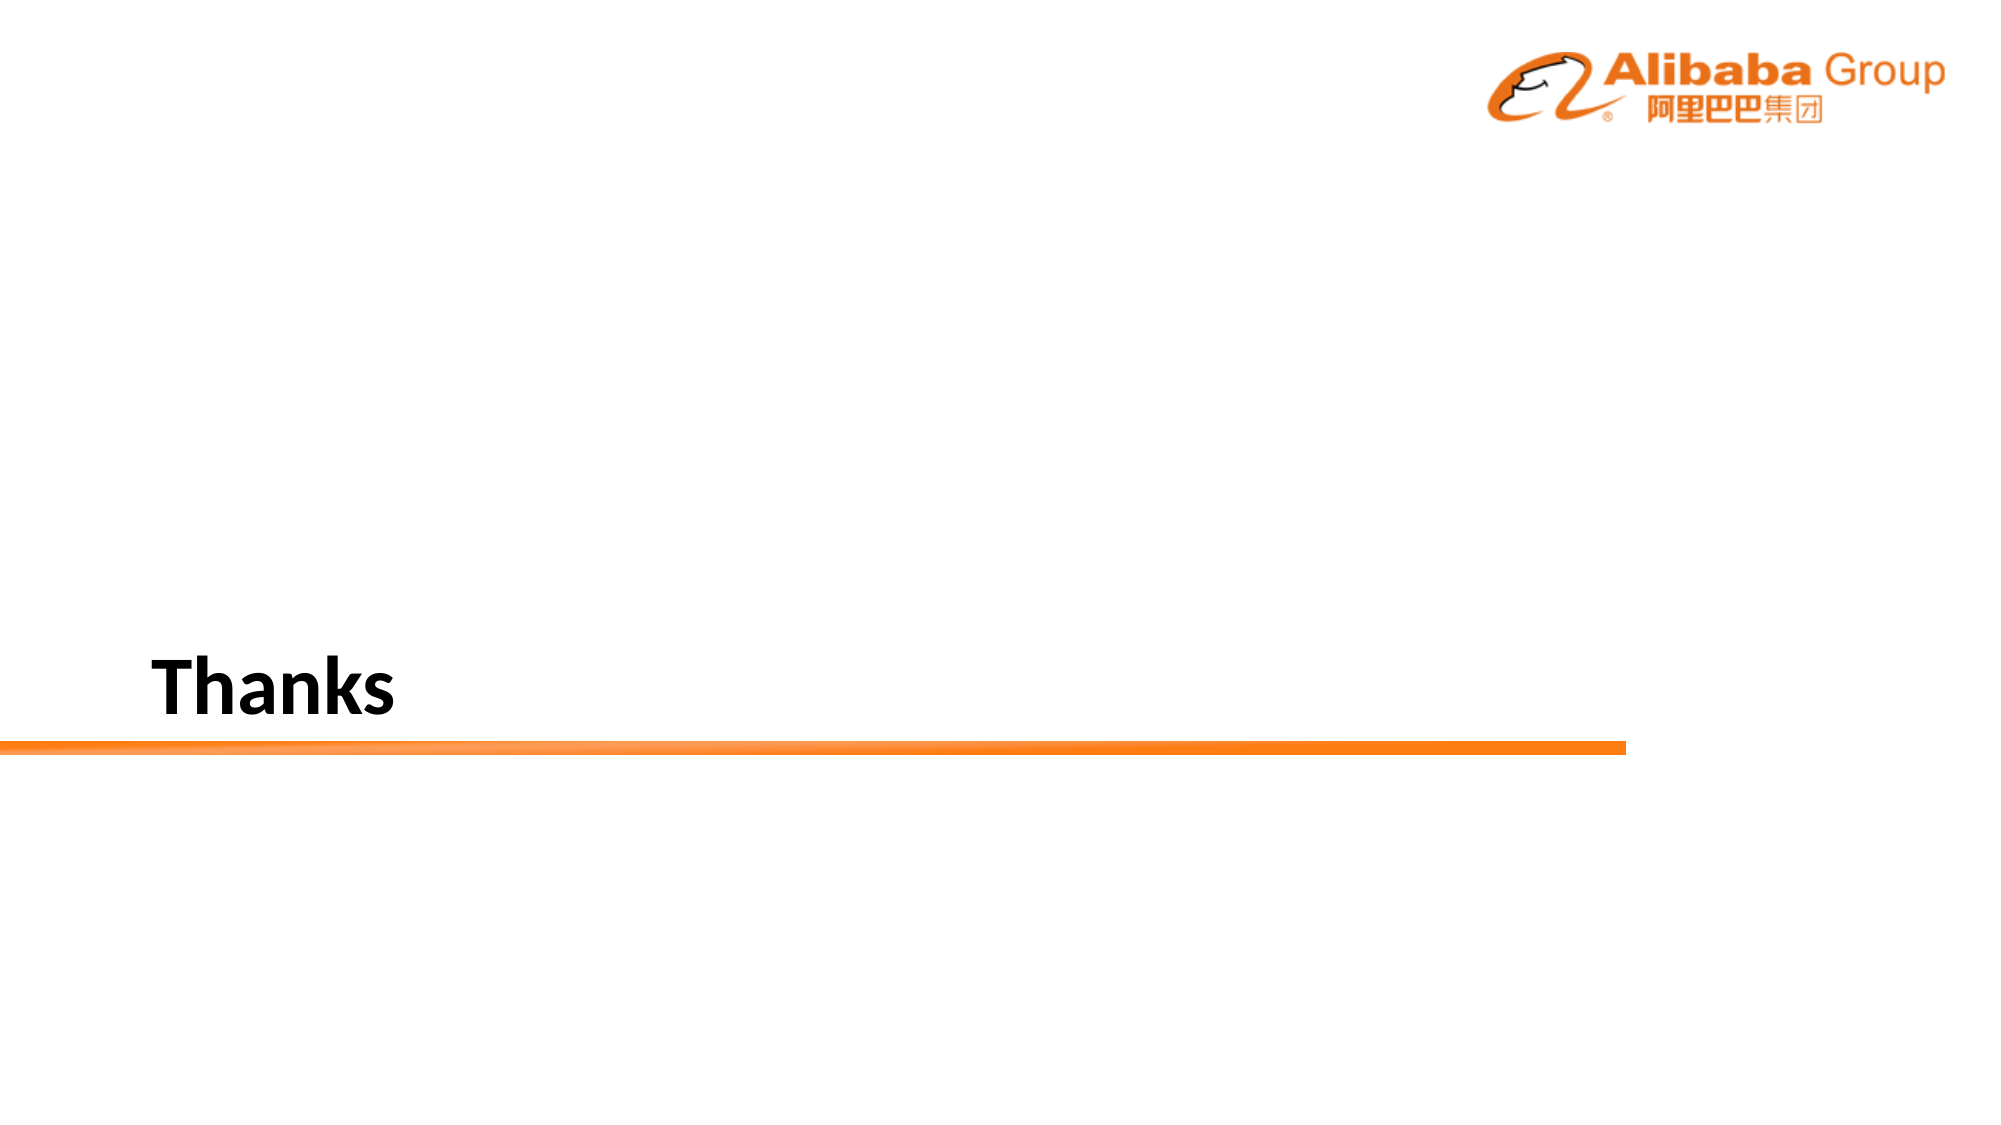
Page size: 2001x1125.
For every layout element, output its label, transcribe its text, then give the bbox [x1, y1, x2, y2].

picture [1484, 52, 1945, 133]
title Thanks [136, 271, 1862, 740]
picture [0, 741, 1626, 755]
